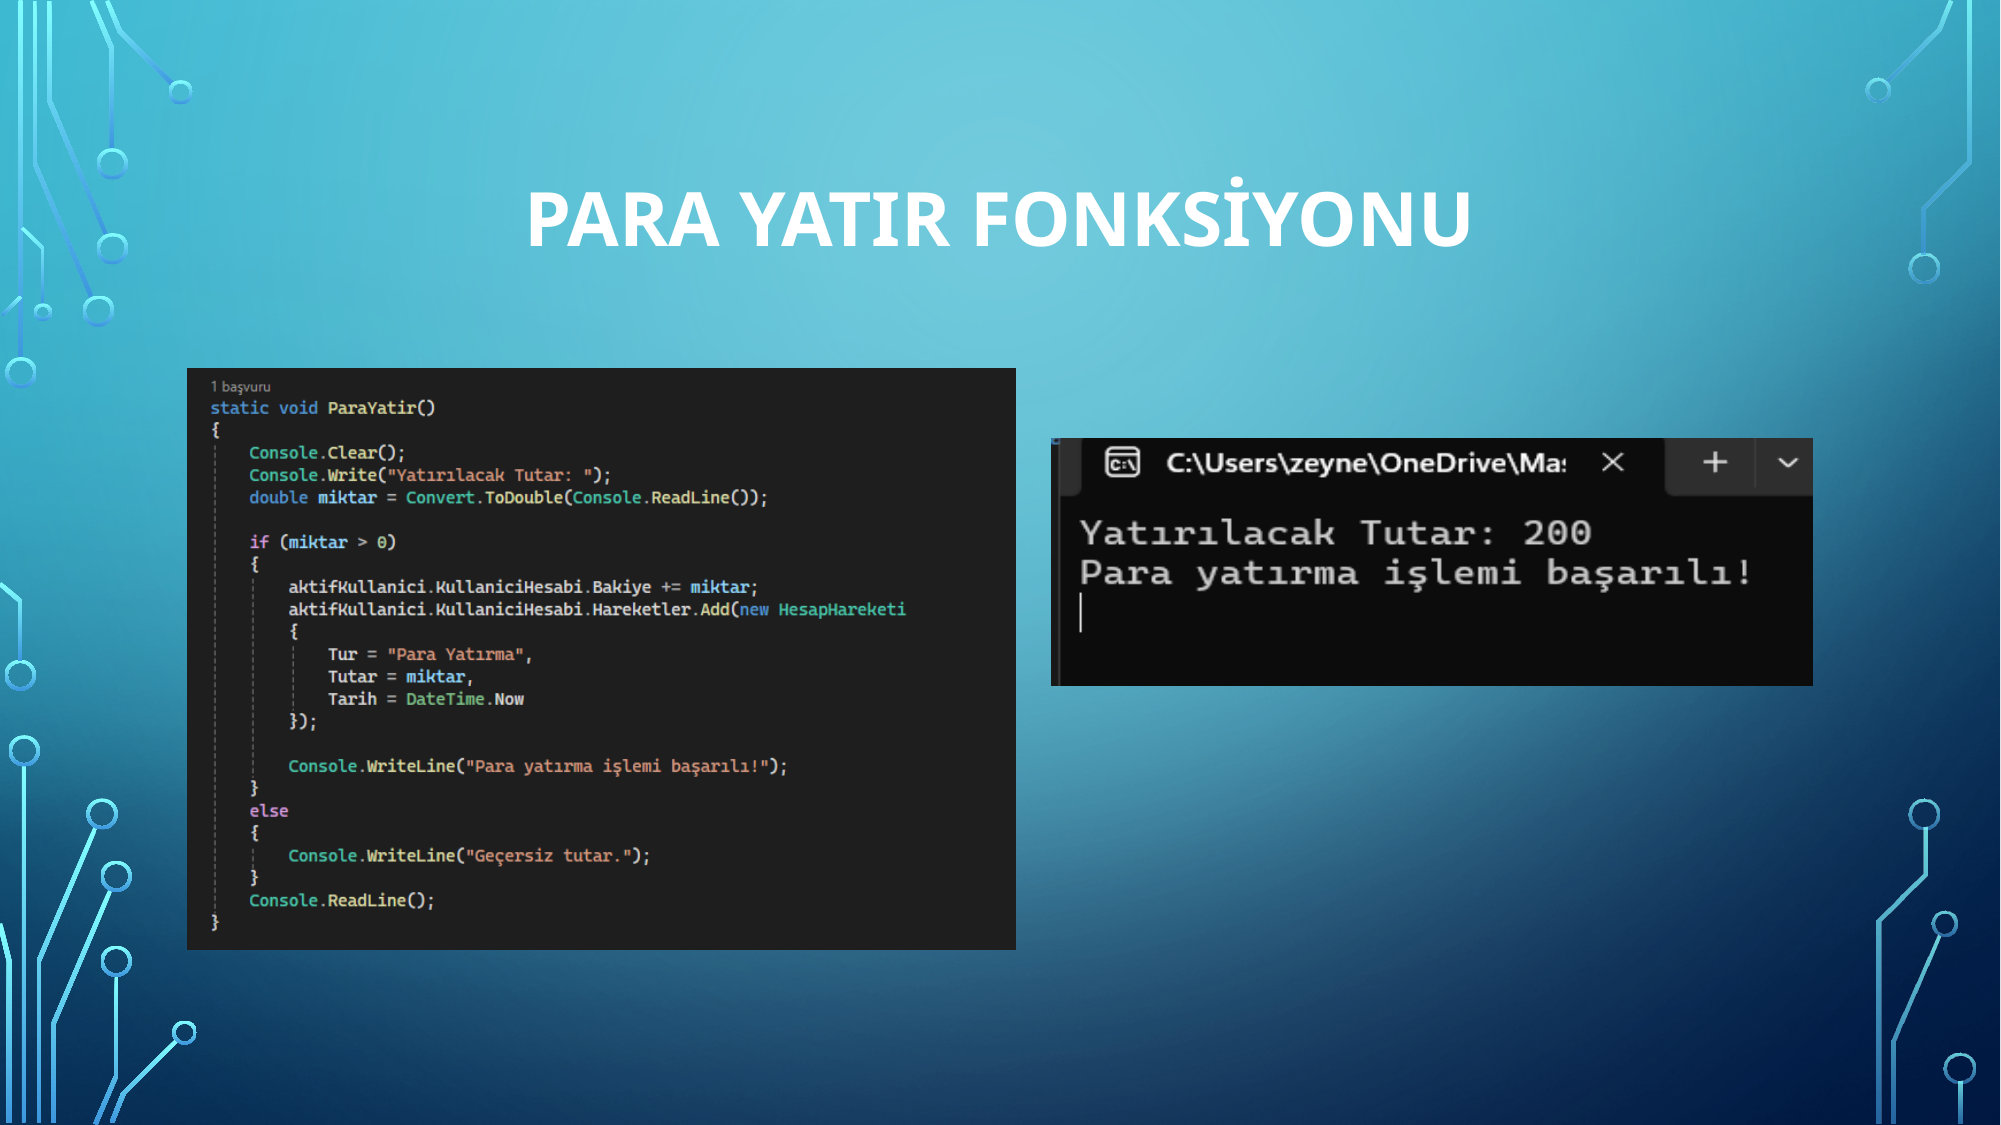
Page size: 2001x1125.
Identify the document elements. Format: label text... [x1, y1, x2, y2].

picture [186, 368, 1016, 951]
title Para Yatır Fonksiyonu [187, 101, 1813, 344]
picture [1050, 438, 1813, 687]
